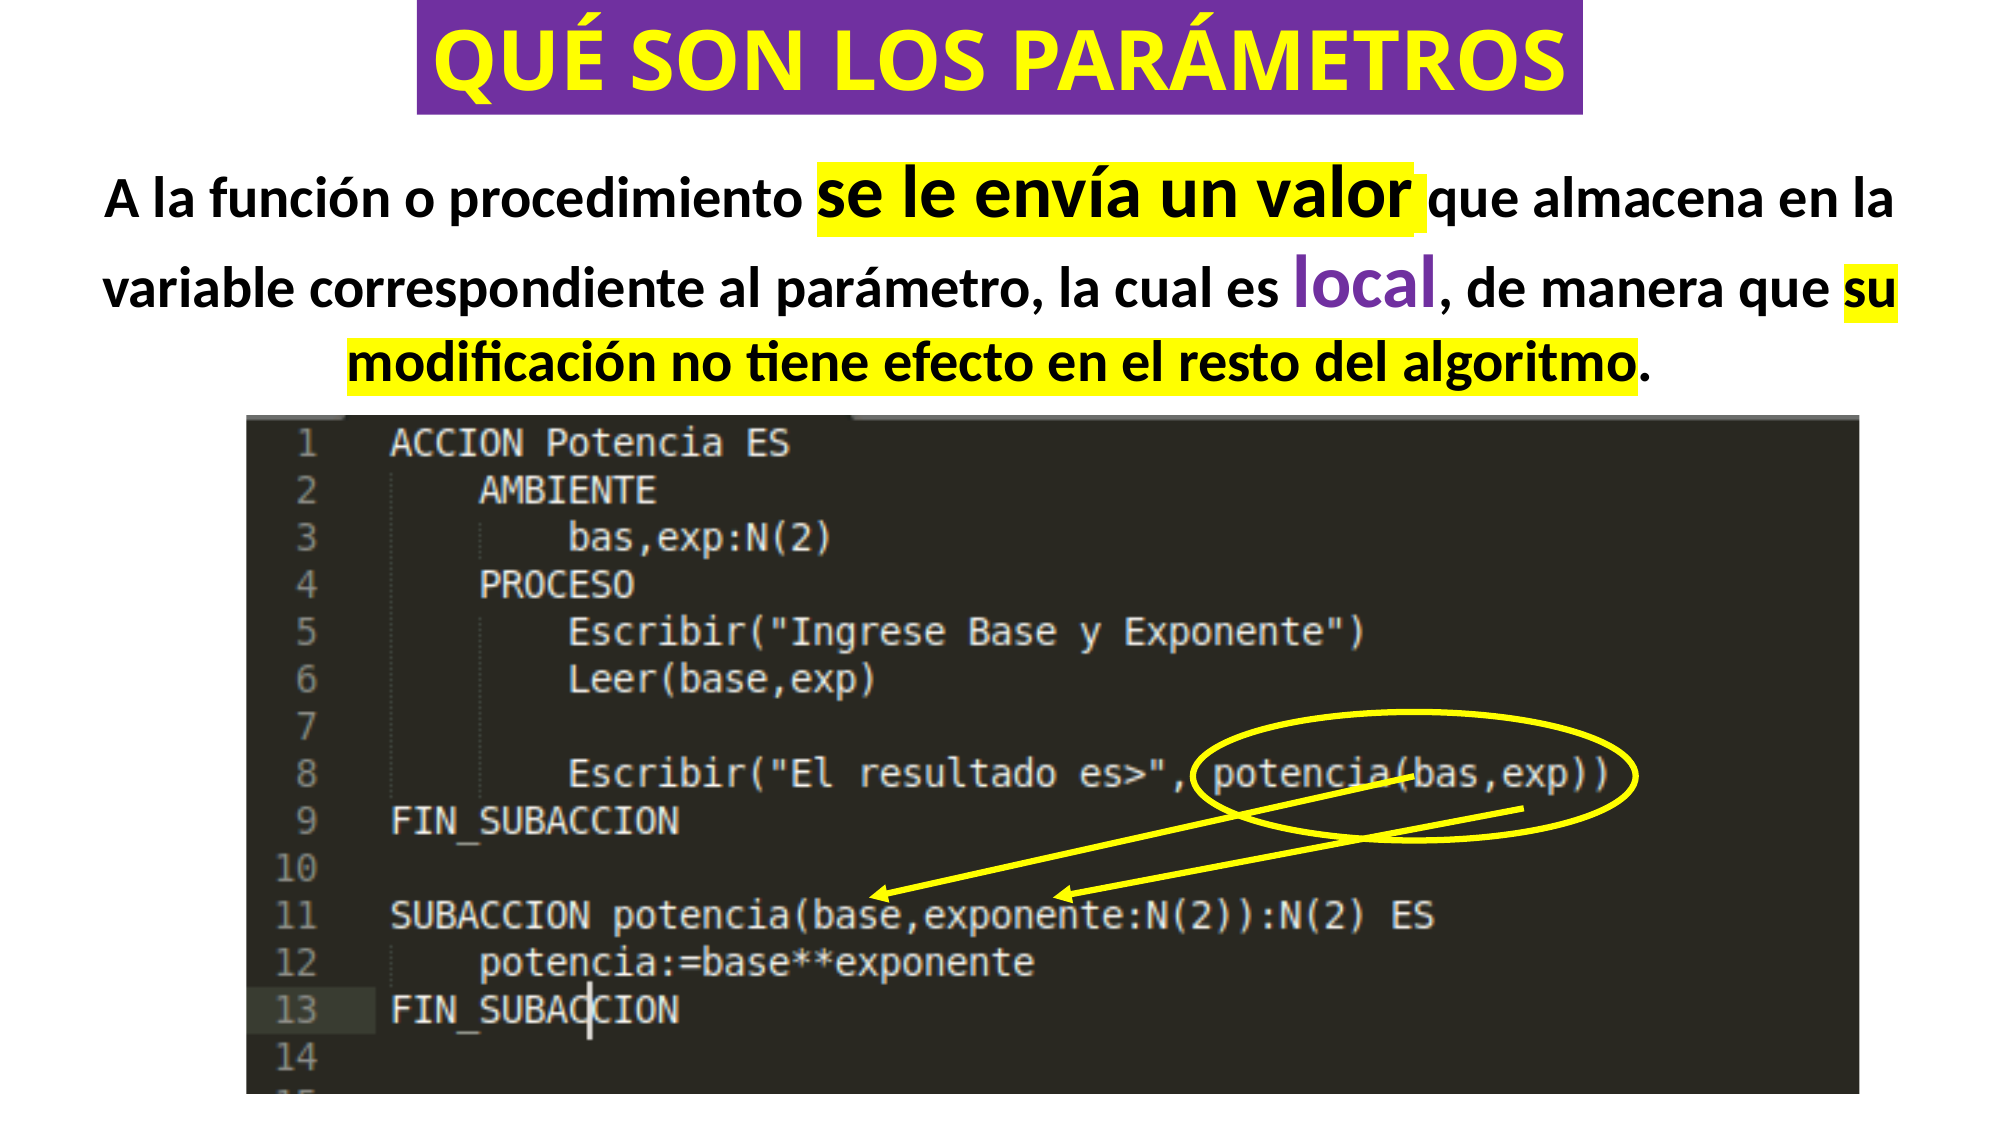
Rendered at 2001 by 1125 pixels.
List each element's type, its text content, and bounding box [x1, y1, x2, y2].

picture [246, 415, 1860, 1094]
text_box A la función o procedimiento se le envía un valor que almacena en la variable correspondiente al parámetro, la cual es local, de manera que su modificación no tiene efecto en el resto del algoritmo. [65, 135, 1935, 401]
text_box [1052, 808, 1524, 898]
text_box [869, 776, 1415, 898]
text_box QUÉ SON LOS PARÁMETROS [416, 0, 1583, 115]
